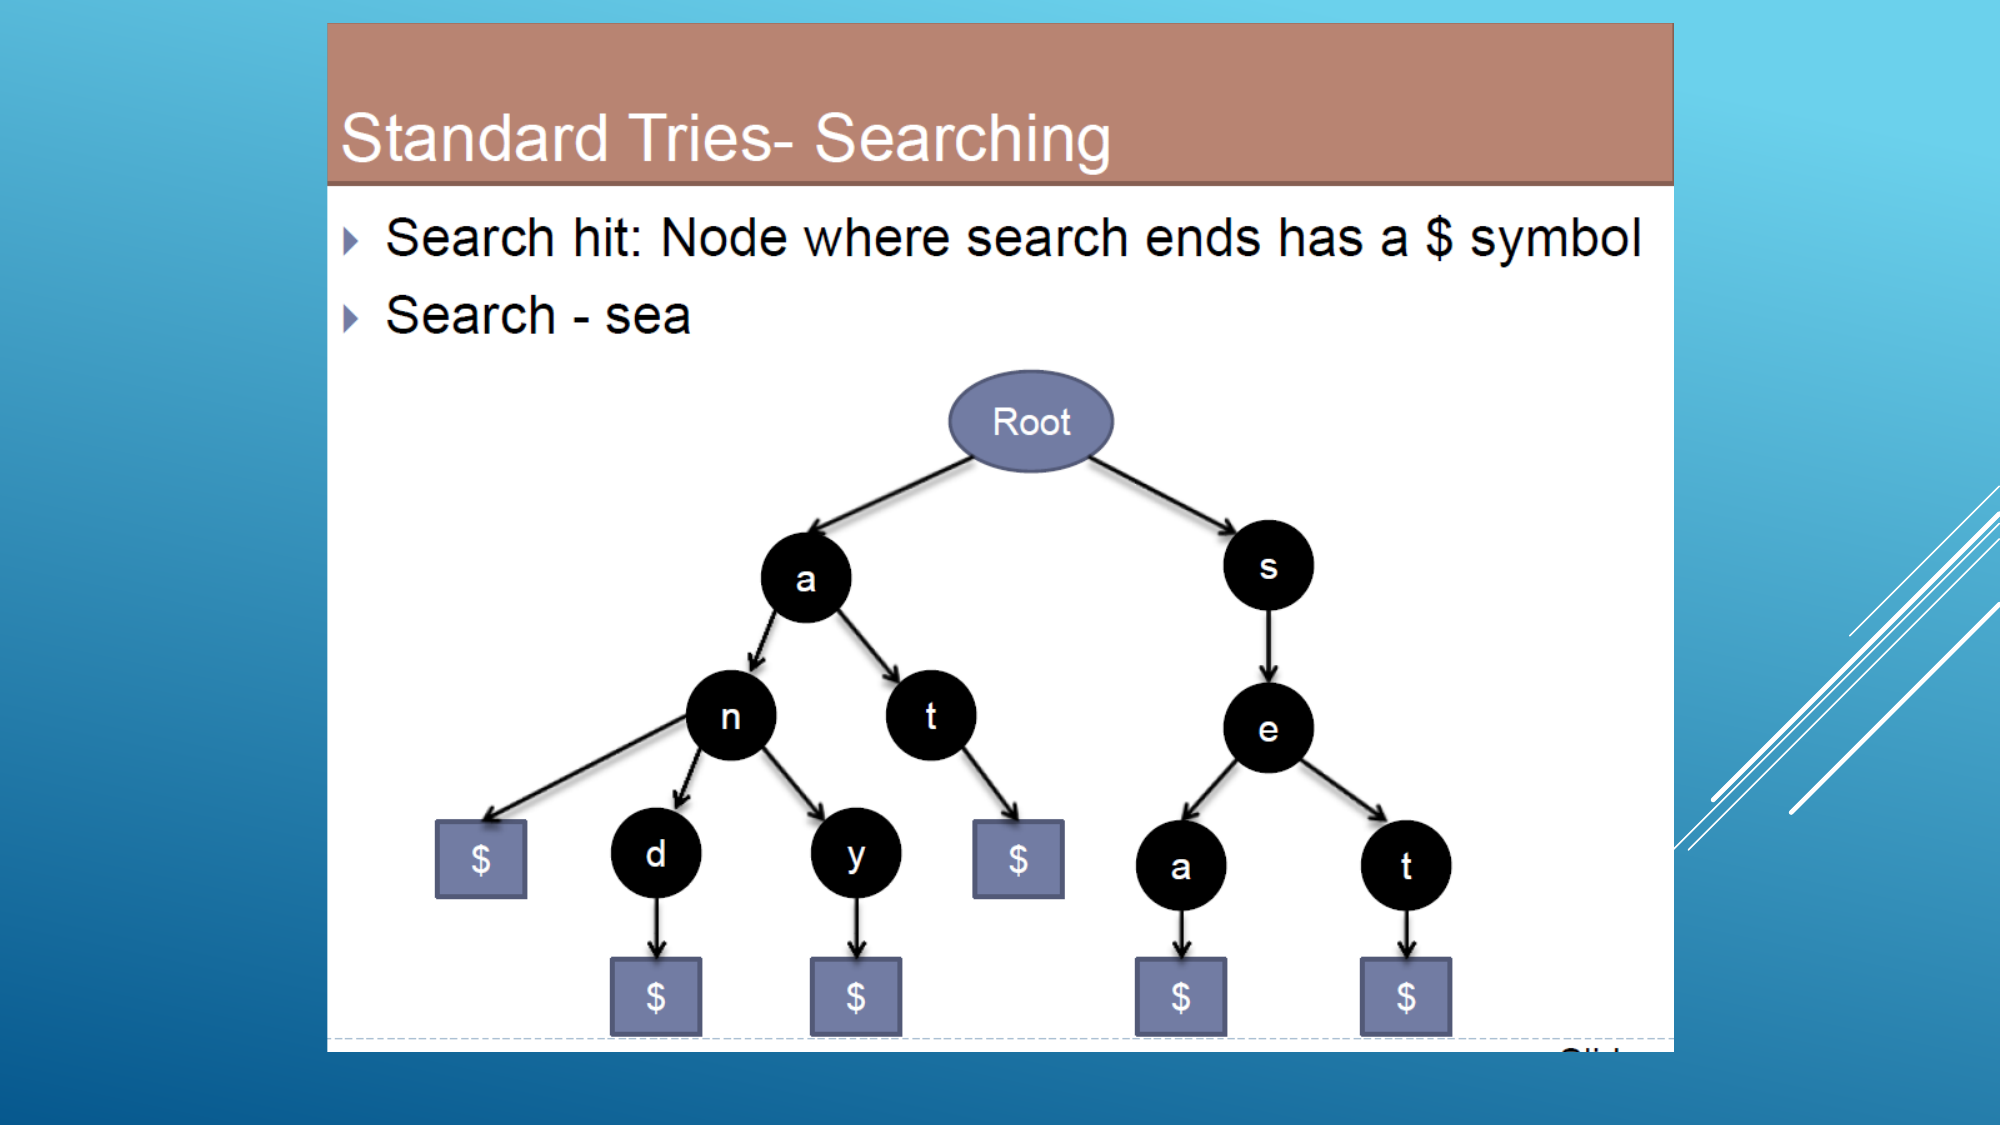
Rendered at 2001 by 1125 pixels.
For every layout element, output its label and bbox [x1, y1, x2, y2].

picture [326, 23, 1675, 1052]
